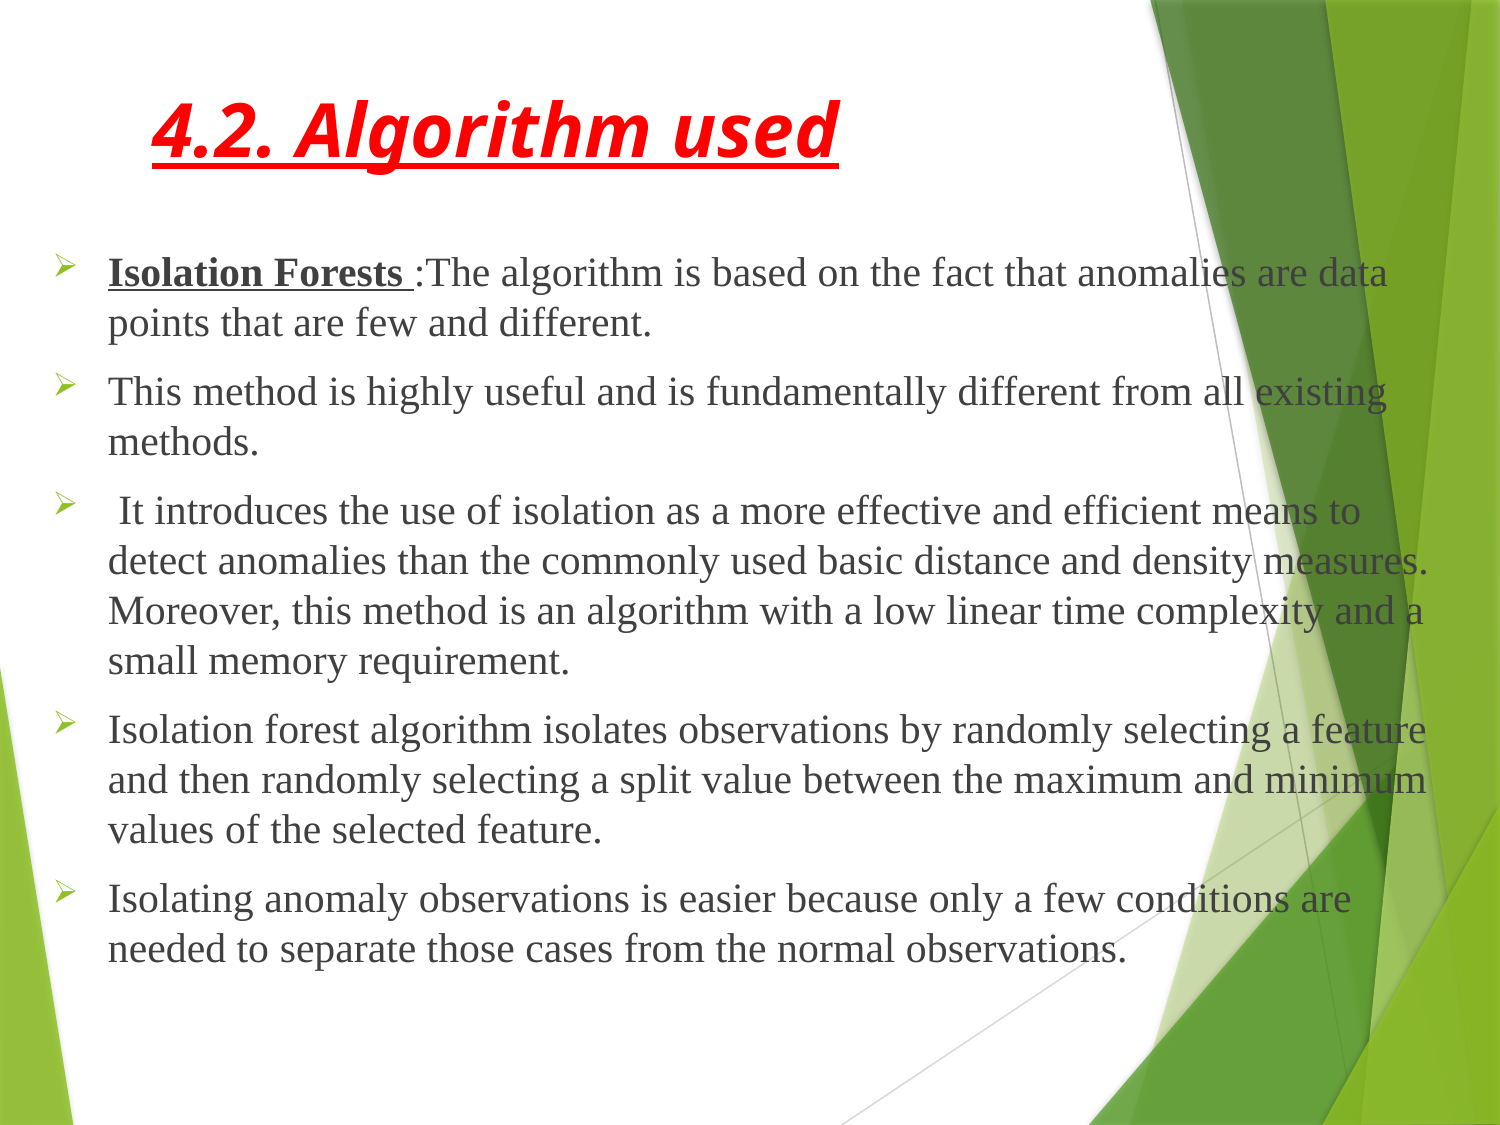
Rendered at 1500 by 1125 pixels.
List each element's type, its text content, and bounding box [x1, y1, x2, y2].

list Isolation Forests :The algorithm is based on the fact that anomalies are data points that are few and different. This method is highly useful and is fundamentally different from all existing methods. It introduces the use of isolation as a more effective and efficient means to detect anomalies than the commonly used basic distance and density measures. Moreover, this method is an algorithm with a low linear time complexity and a small memory requirement. Isolation forest algorithm isolates observations by randomly selecting a feature and then randomly selecting a split value between the maximum and minimum values of the selected feature. Isolating anomaly observations is easier because only a few conditions are needed to separate those cases from the normal observations. [37, 237, 1463, 981]
title 4.2. Algorithm used [137, 75, 1313, 237]
